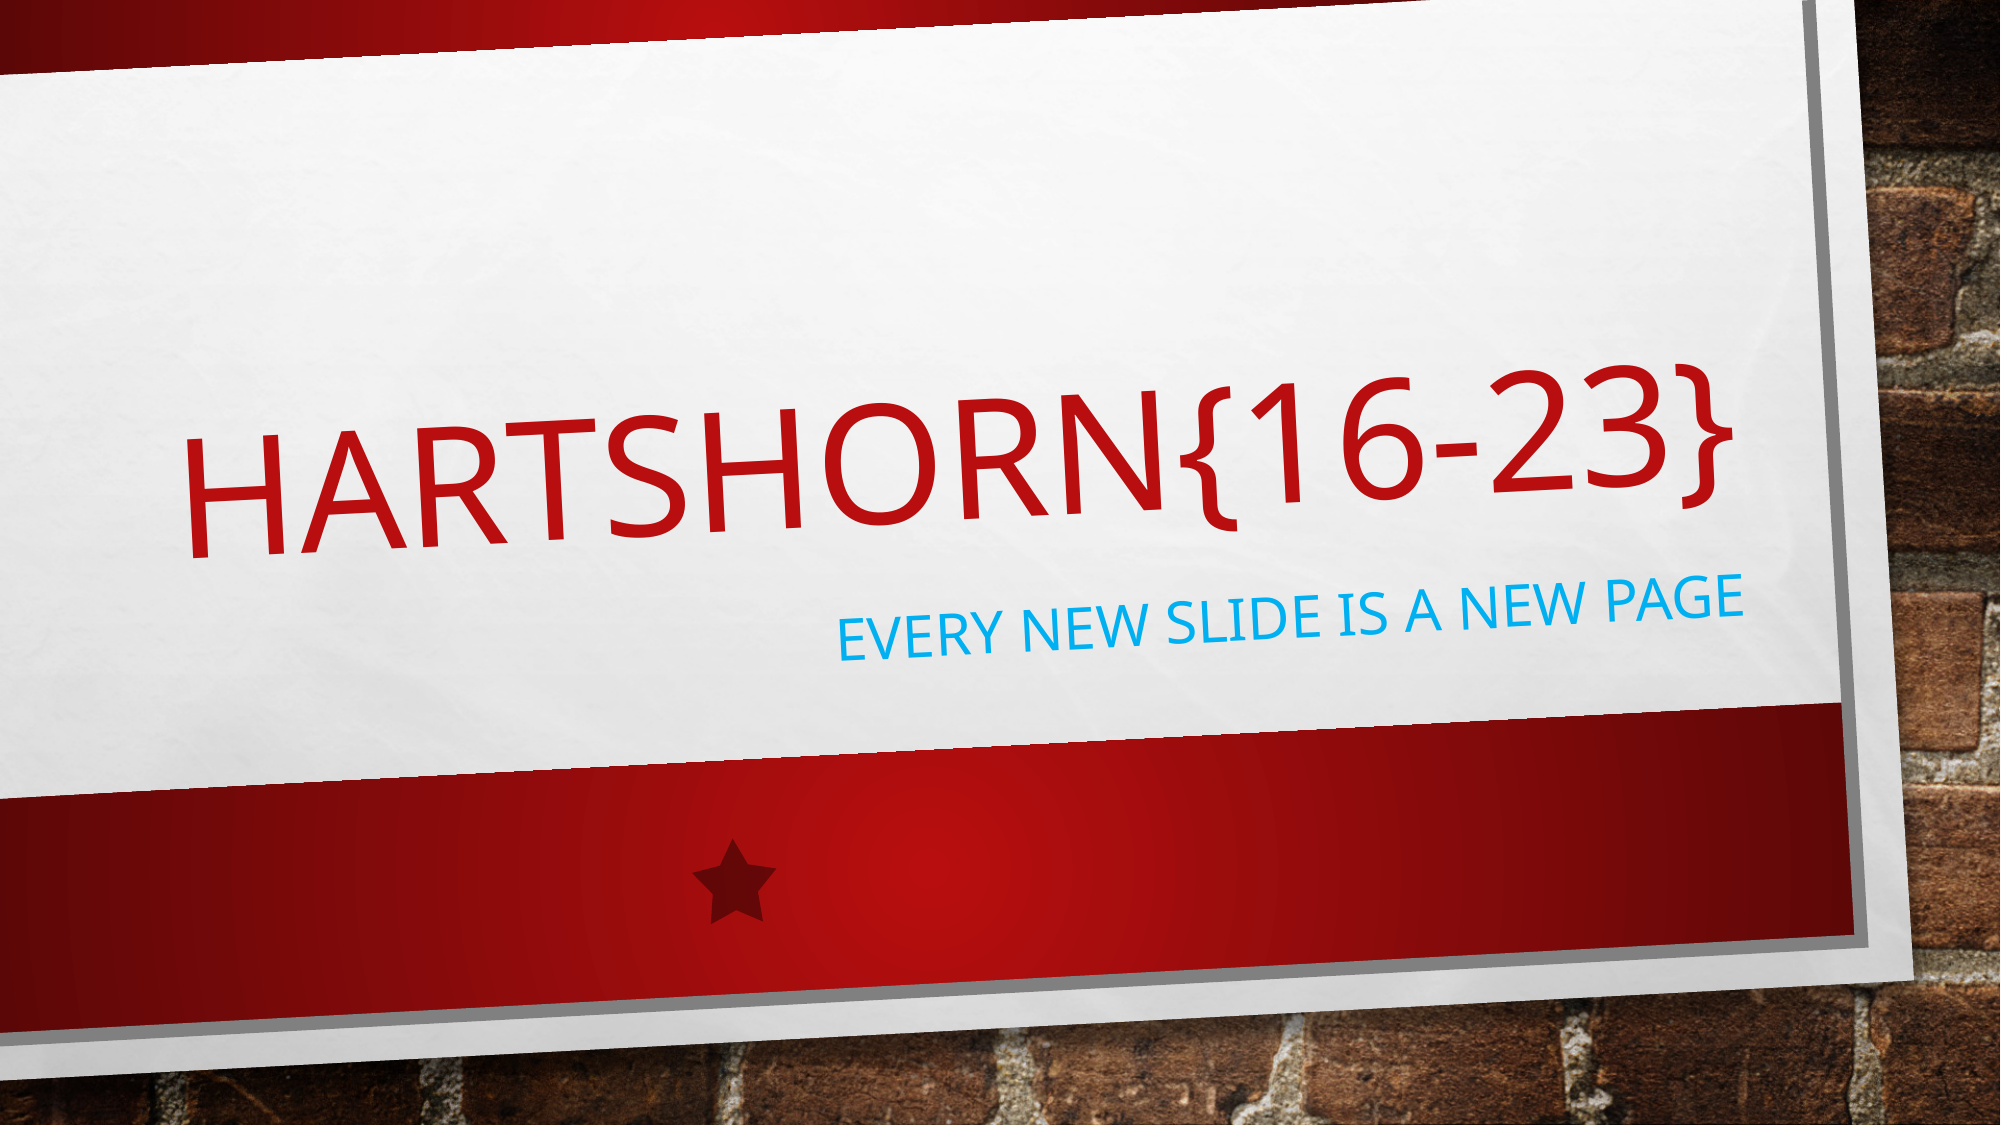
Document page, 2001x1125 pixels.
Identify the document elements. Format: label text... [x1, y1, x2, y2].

subtitle Every new slide is a new page [159, 533, 1763, 708]
title HARTSHORN{16-23} [135, 67, 1758, 605]
picture [0, 0, 2000, 1125]
